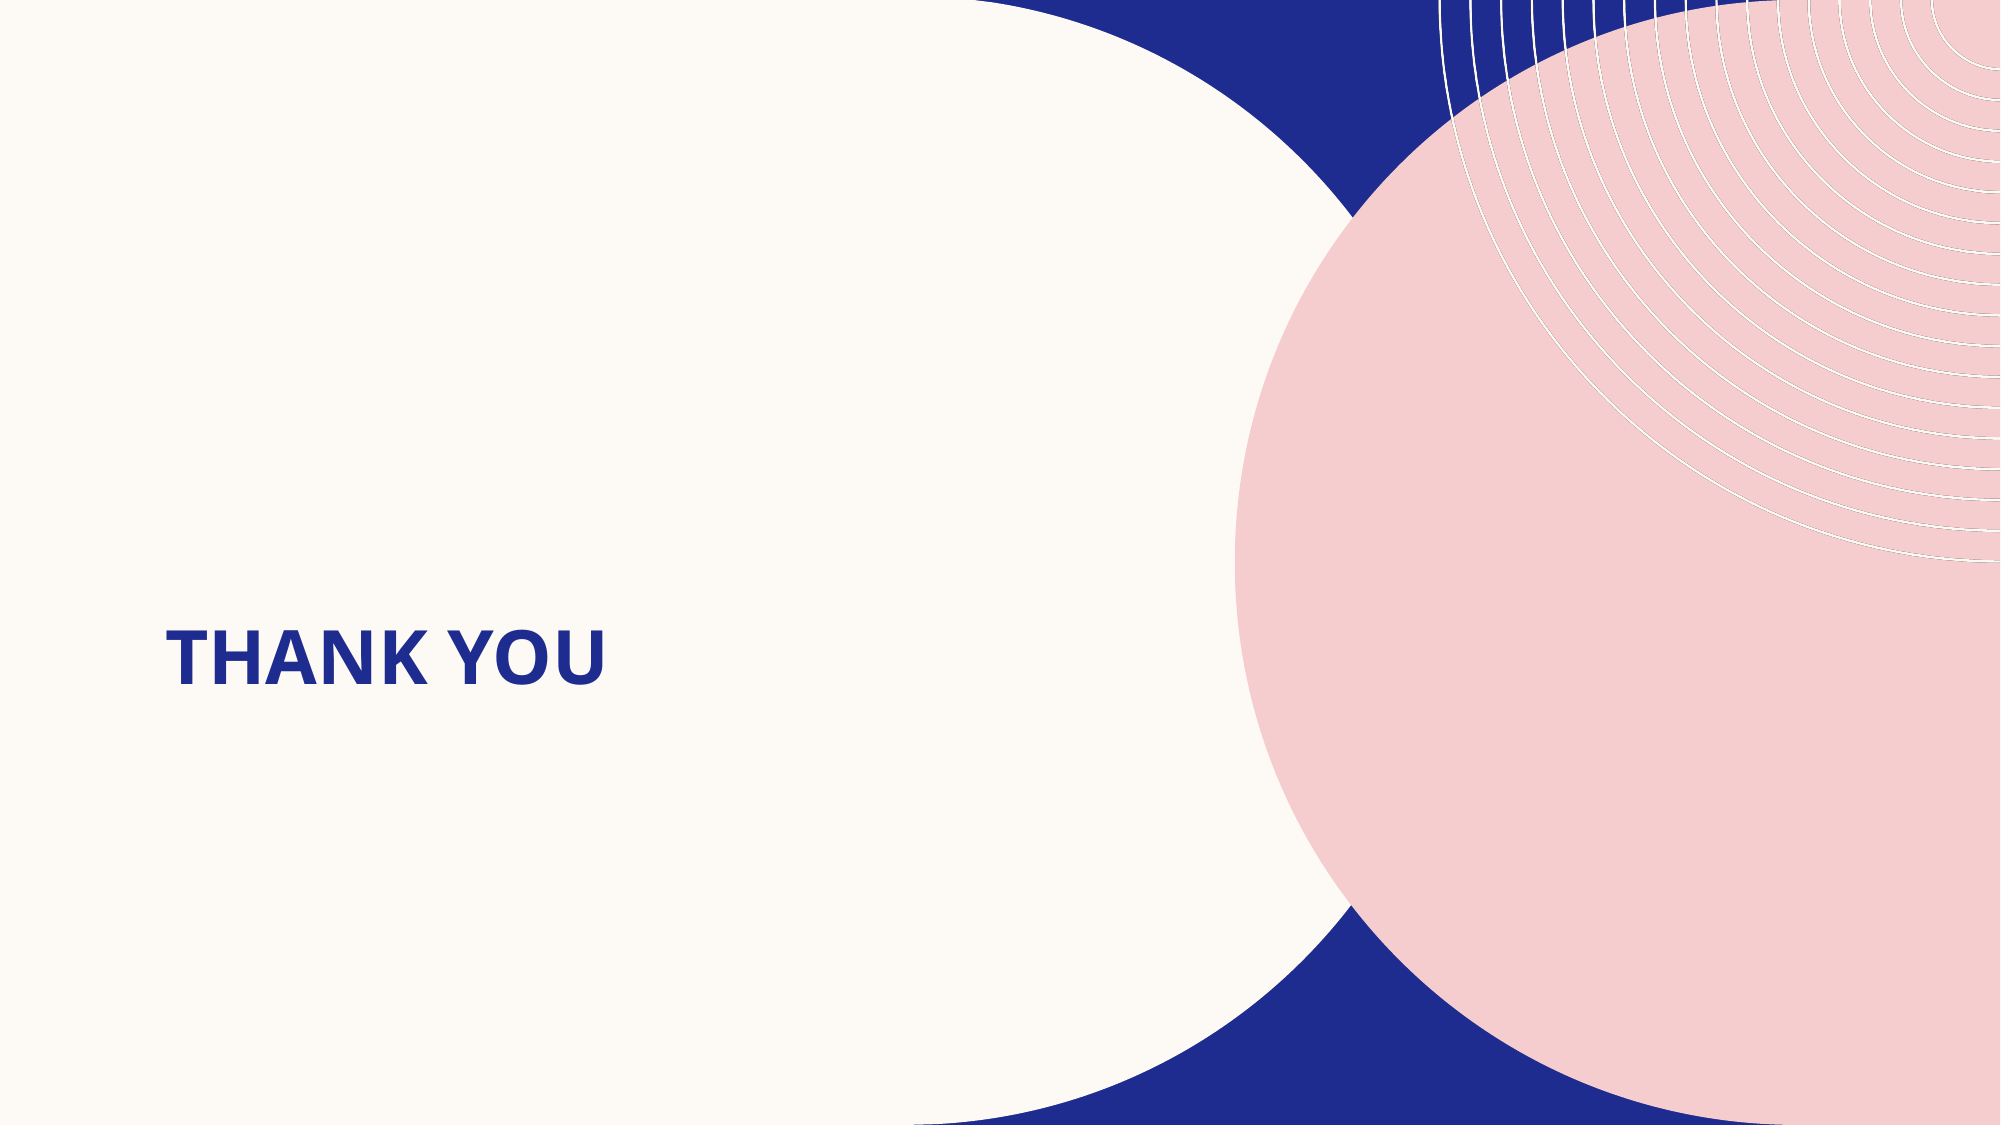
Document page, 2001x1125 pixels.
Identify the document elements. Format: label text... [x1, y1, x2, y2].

picture [1438, 0, 2001, 563]
title Thank you [150, 139, 1234, 700]
